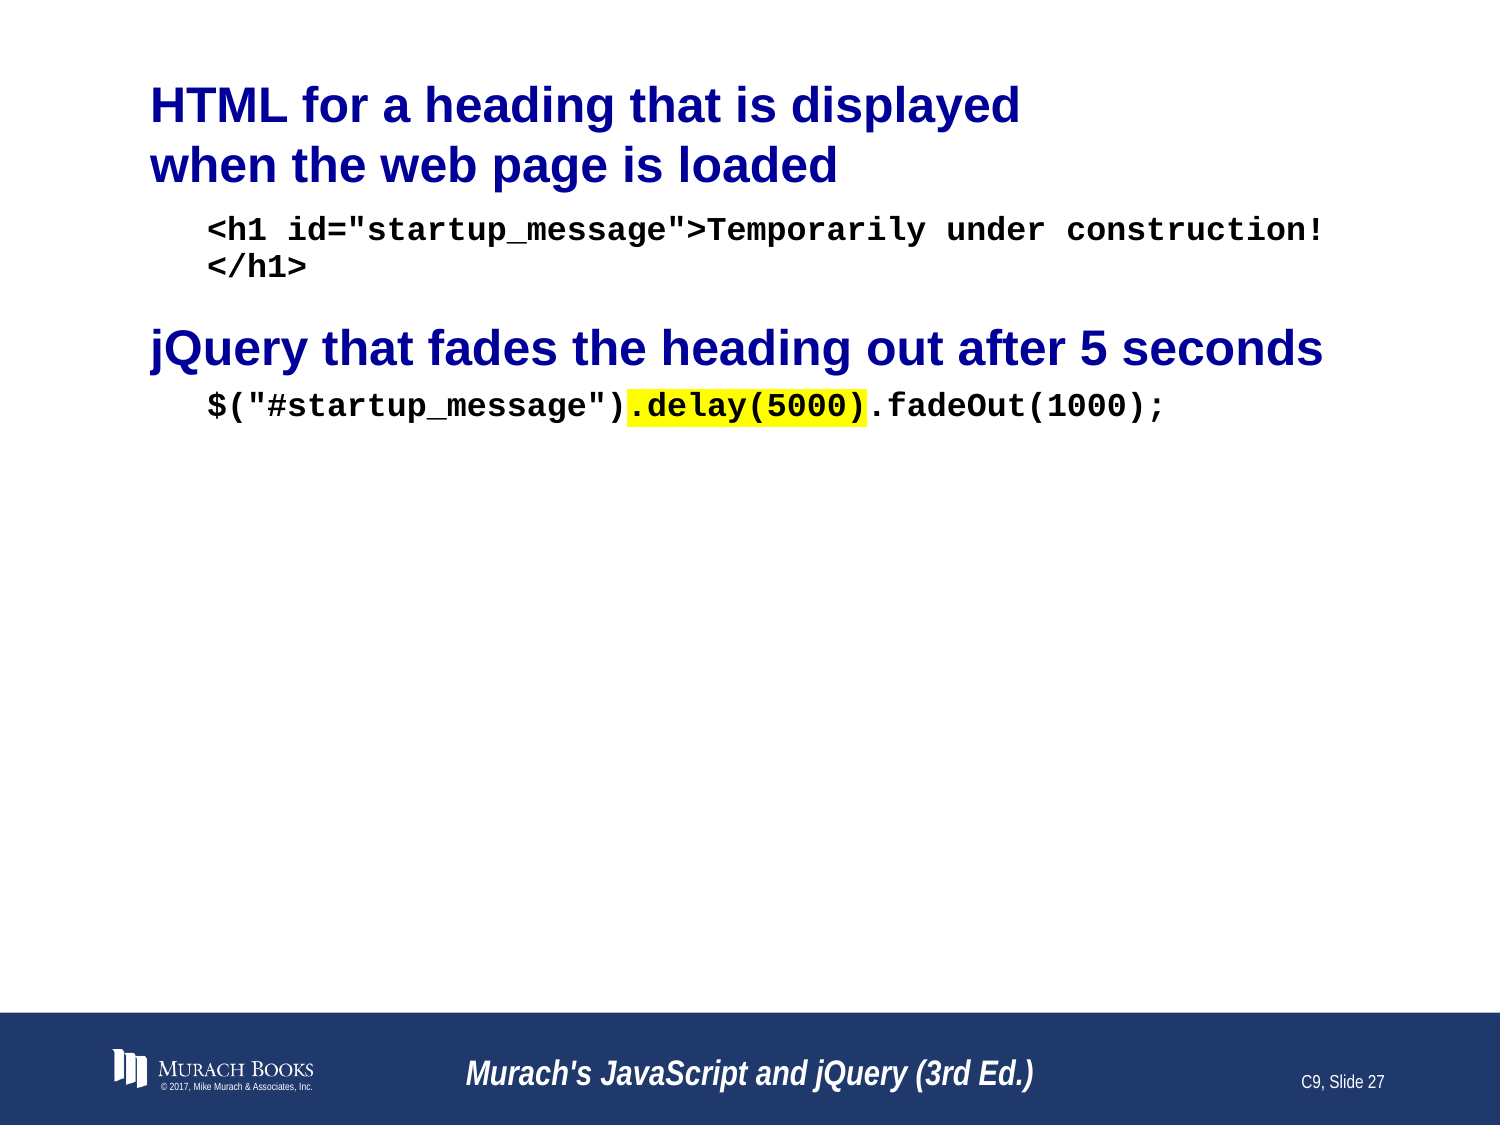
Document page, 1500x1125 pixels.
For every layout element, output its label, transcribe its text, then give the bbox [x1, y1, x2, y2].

slide_number C9, Slide 27 [1087, 1025, 1400, 1100]
footer © 2017, Mike Murach & Associates, Inc. [12, 1025, 463, 1100]
slide_number Murach's JavaScript and jQuery (3rd Ed.) [463, 1025, 1050, 1100]
title HTML for a heading that is displayed when the web page is loaded [150, 72, 1350, 194]
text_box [149, 212, 1350, 428]
